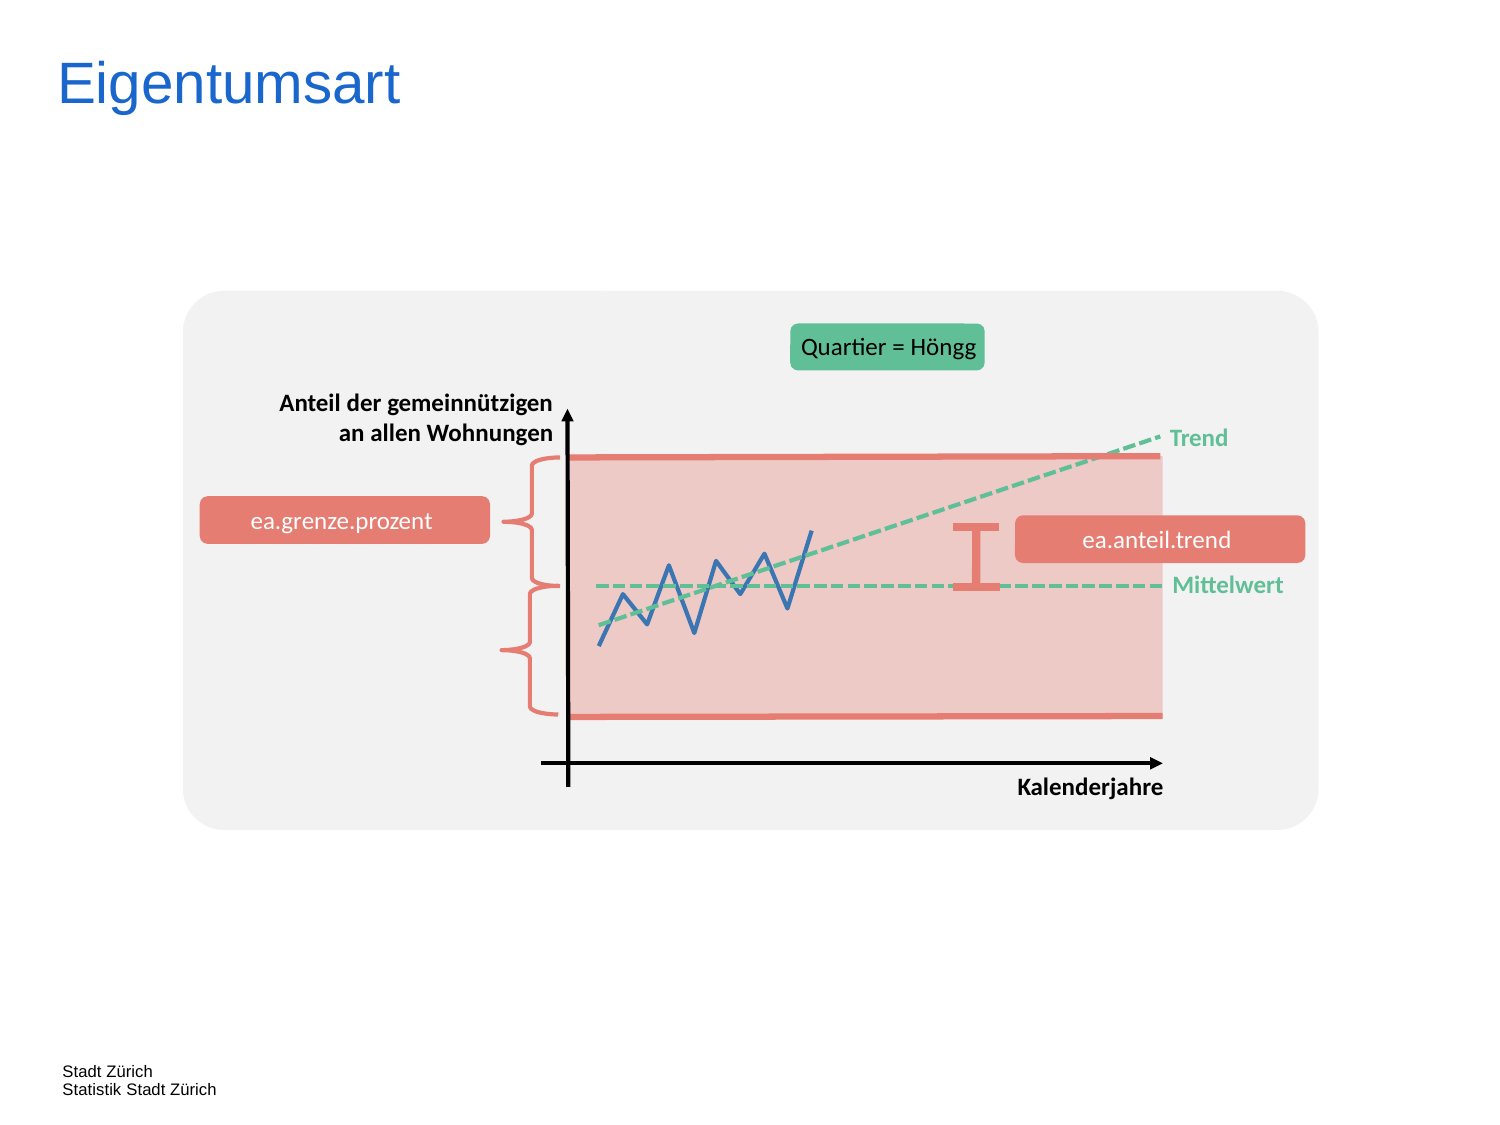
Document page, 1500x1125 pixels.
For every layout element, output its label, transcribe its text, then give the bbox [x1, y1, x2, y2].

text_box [182, 290, 1319, 835]
title Eigentumsart [56, 53, 1318, 150]
text_box Stadt Zürich Statistik Stadt Zürich [62, 1063, 259, 1093]
